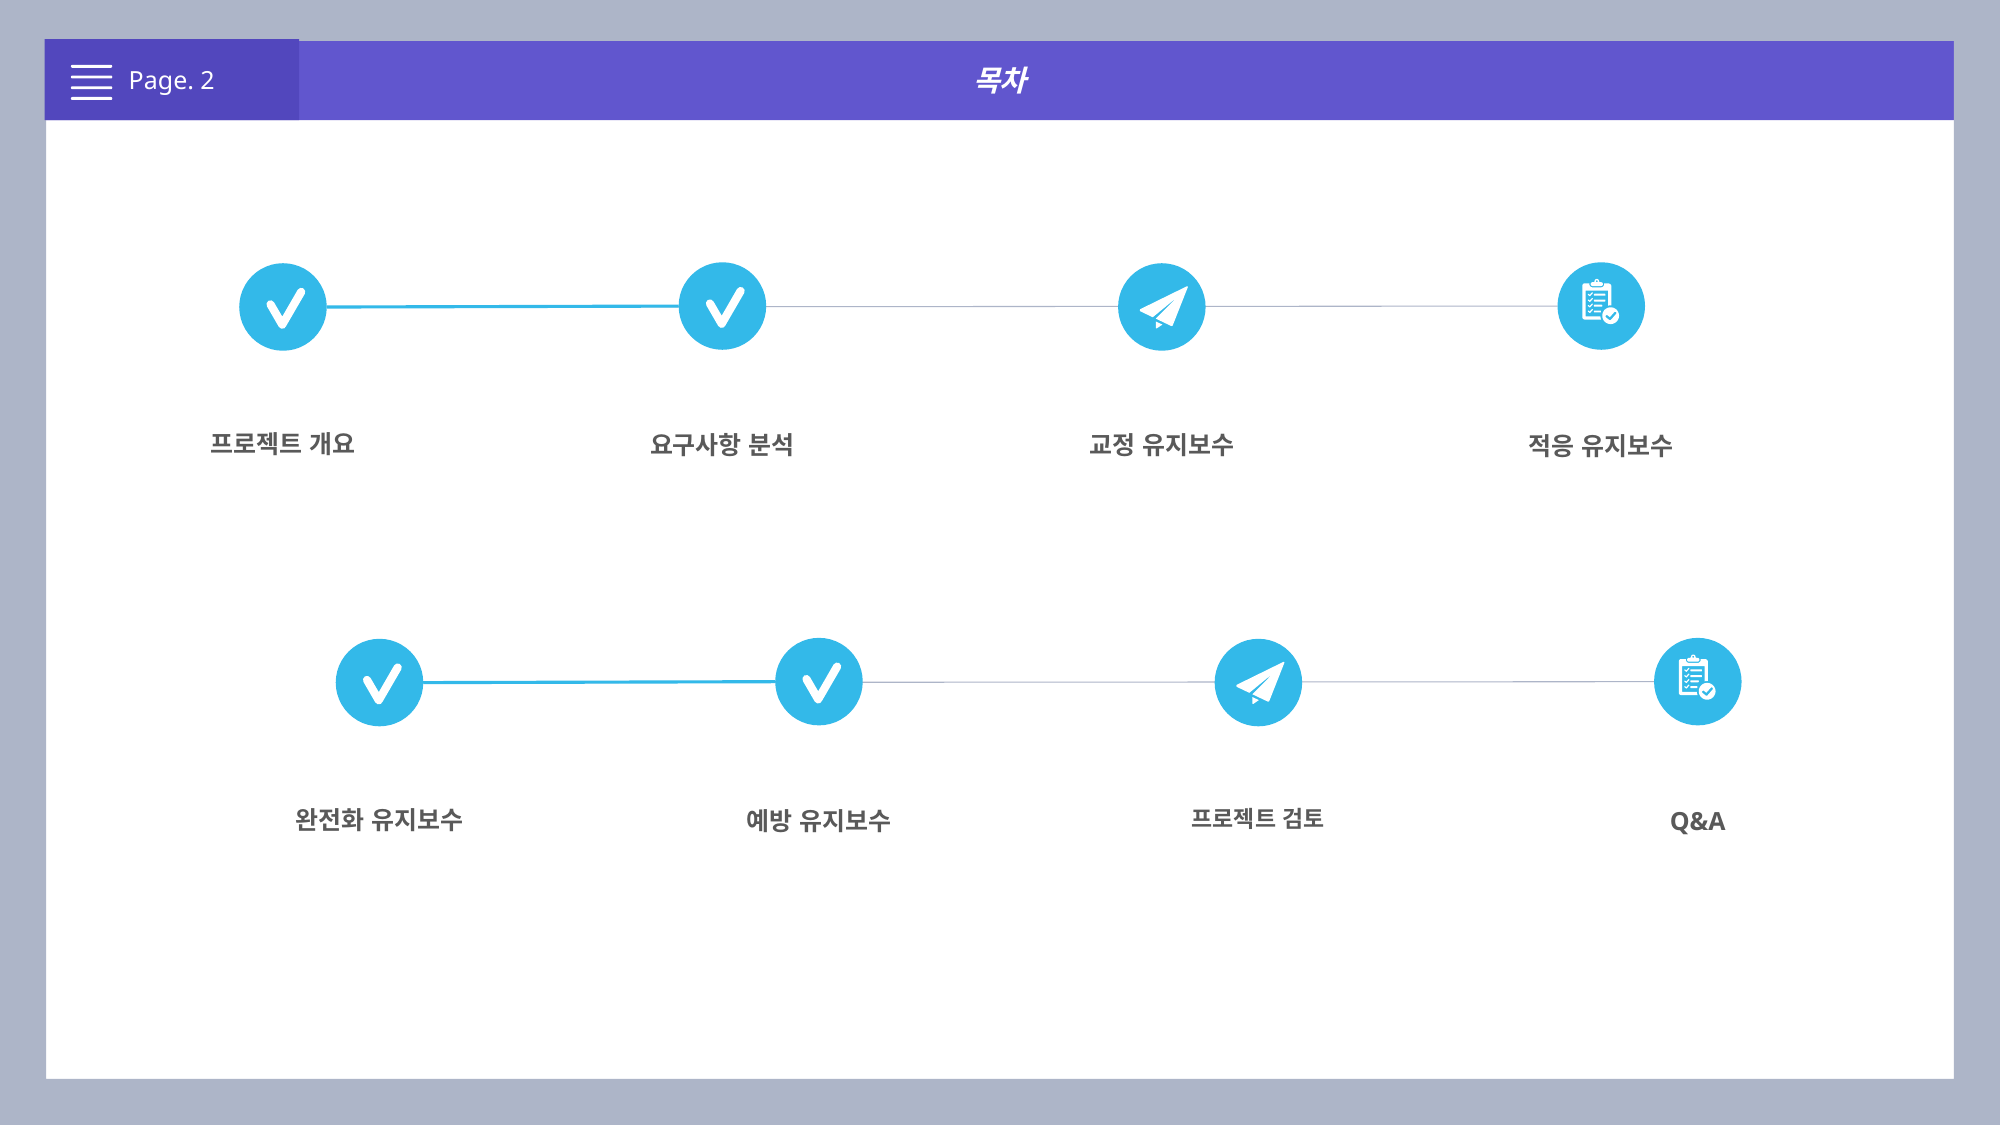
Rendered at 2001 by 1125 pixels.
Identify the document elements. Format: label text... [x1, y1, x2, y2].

text_box [0, 0, 2000, 1125]
text_box [1213, 683, 1304, 728]
text_box [801, 674, 814, 681]
text_box [1653, 636, 1743, 727]
text_box [774, 636, 864, 681]
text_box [1236, 661, 1285, 704]
text_box 교정 유지보수 [955, 407, 1369, 468]
text_box 목차 [300, 42, 1953, 121]
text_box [1139, 286, 1188, 329]
text_box [361, 662, 403, 706]
text_box [1582, 278, 1620, 325]
text_box [1556, 261, 1647, 351]
text_box [677, 261, 768, 306]
text_box 프로젝트 검토 [1051, 783, 1465, 839]
text_box [726, 285, 746, 306]
text_box [677, 307, 768, 351]
text_box [1213, 637, 1304, 681]
text_box [774, 683, 864, 727]
text_box 완전화 유지보수 [172, 782, 587, 842]
text_box [265, 286, 307, 330]
text_box [1117, 262, 1207, 306]
text_box Q&A [1491, 783, 1905, 844]
text_box 프로젝트 개요 [76, 406, 490, 467]
text_box [238, 262, 328, 352]
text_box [44, 39, 300, 121]
text_box [802, 683, 834, 705]
text_box 적응 유지보수 [1394, 408, 1808, 468]
text_box [334, 637, 425, 728]
text_box [1678, 654, 1716, 700]
text_box 예방 유지보수 [612, 782, 1026, 843]
text_box [1117, 307, 1207, 352]
text_box [822, 661, 843, 681]
text_box [706, 307, 738, 329]
text_box [704, 298, 718, 306]
text_box 요구사항 분석 [515, 407, 930, 467]
